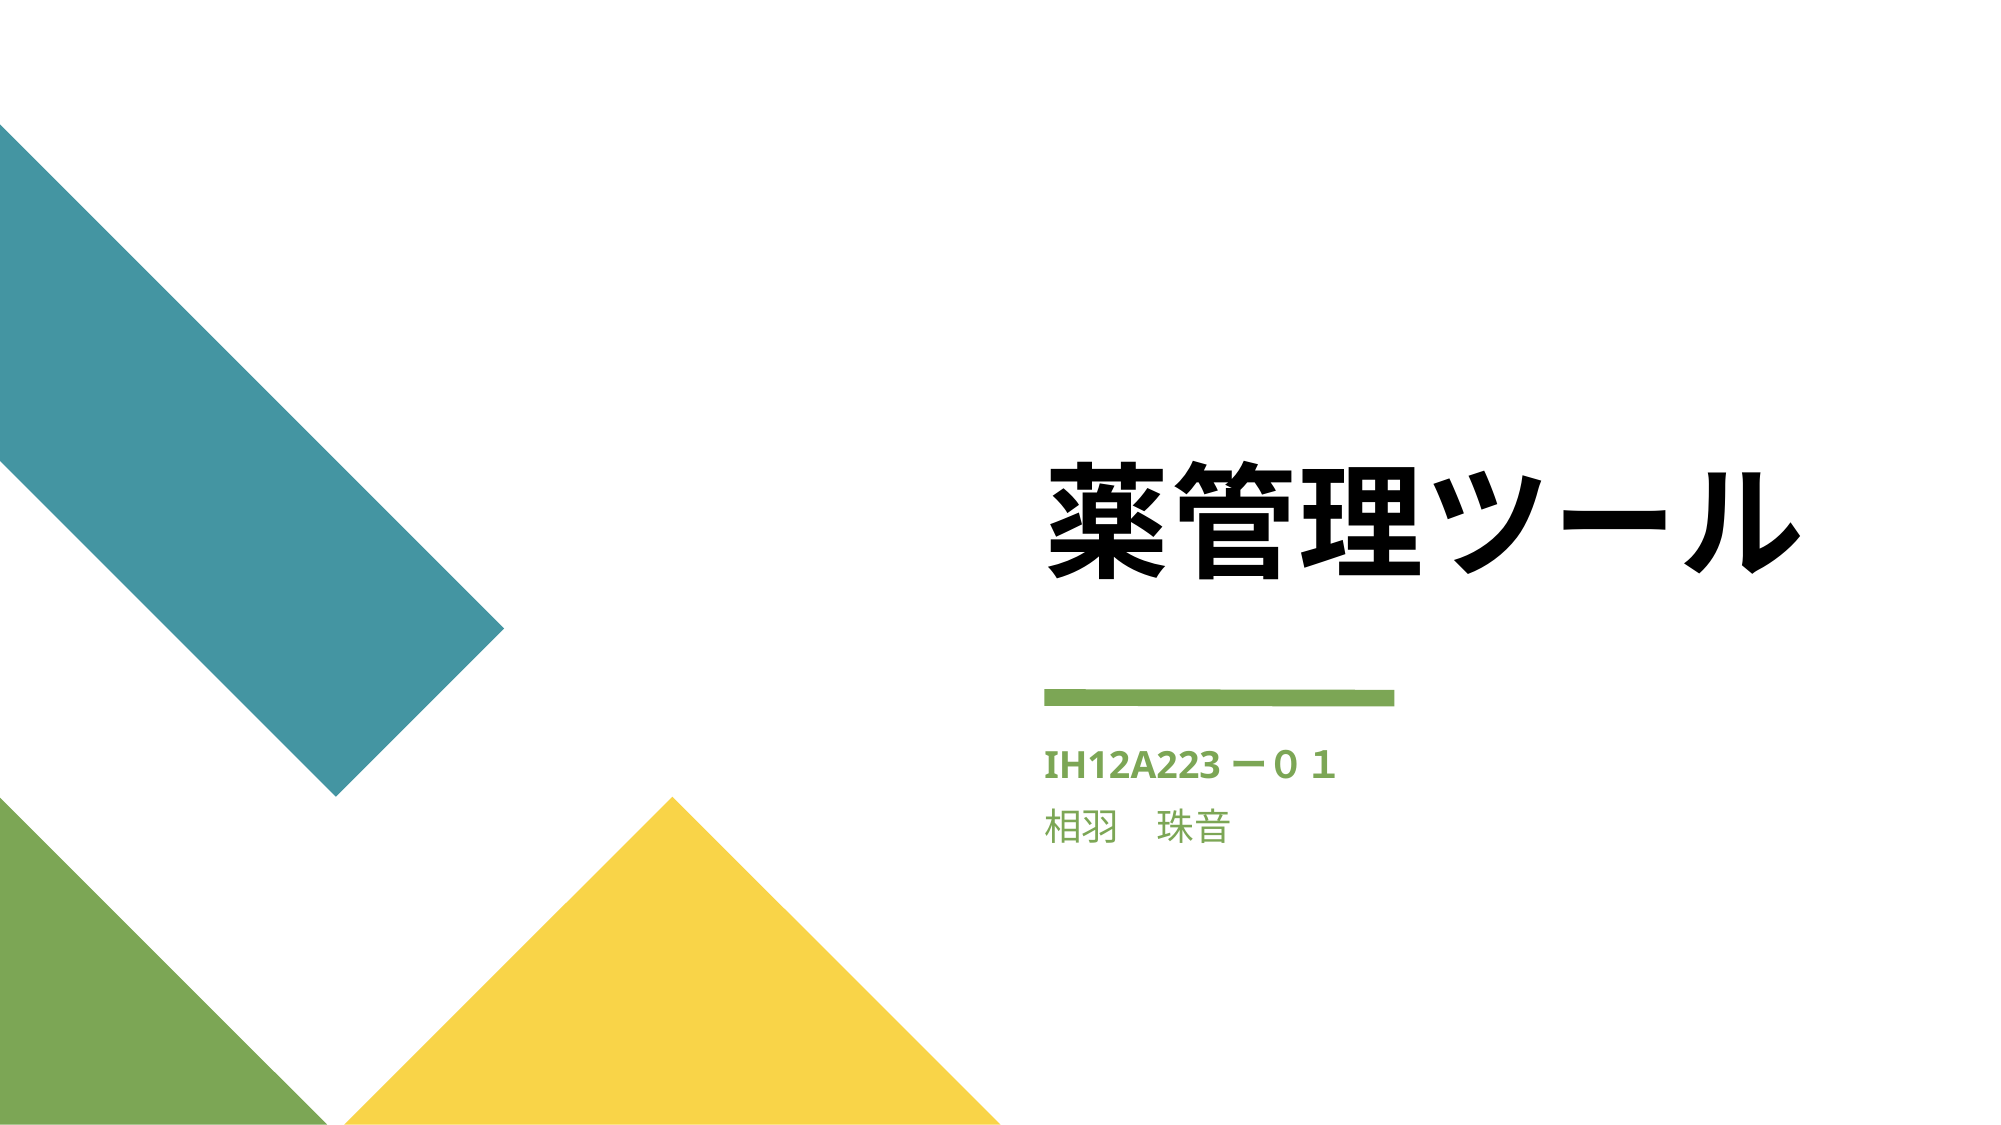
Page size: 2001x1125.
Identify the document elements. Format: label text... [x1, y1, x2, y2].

list IH12A223ー０１ 相羽 珠音 [1044, 746, 1946, 903]
title 薬管理ツール [1044, 347, 1946, 596]
